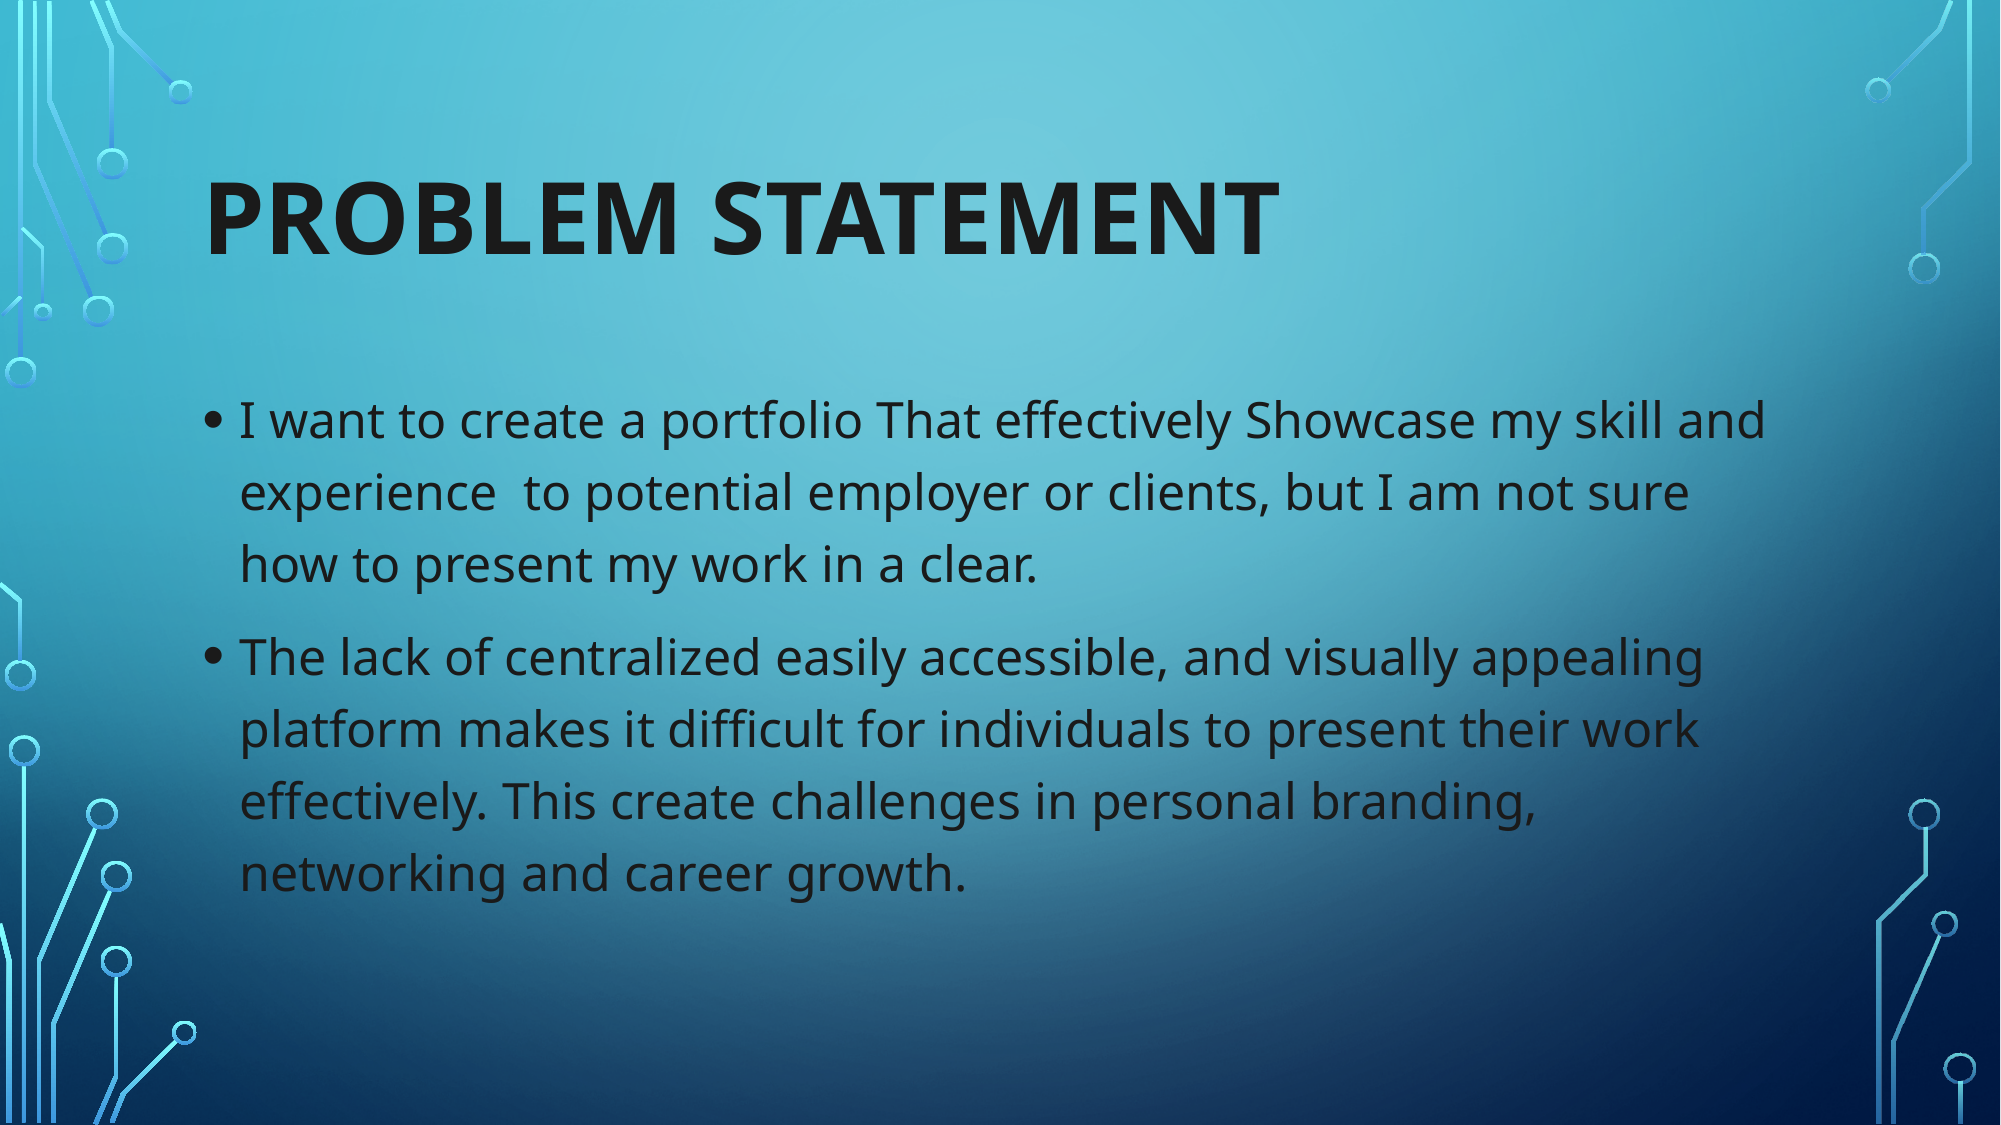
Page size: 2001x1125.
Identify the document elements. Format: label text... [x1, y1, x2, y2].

title Problem statement [187, 101, 1813, 344]
text_box [907, 412, 1208, 713]
list I want to create a portfolio That effectively Showcase my skill and experience to potential employer or clients, but I am not sure how to present my work in a clear. The lack of centralized easily accessible, and visually appealing platform makes it difficult for individuals to present their work effectively. This create challenges in personal branding, networking and career growth. [187, 369, 1813, 950]
